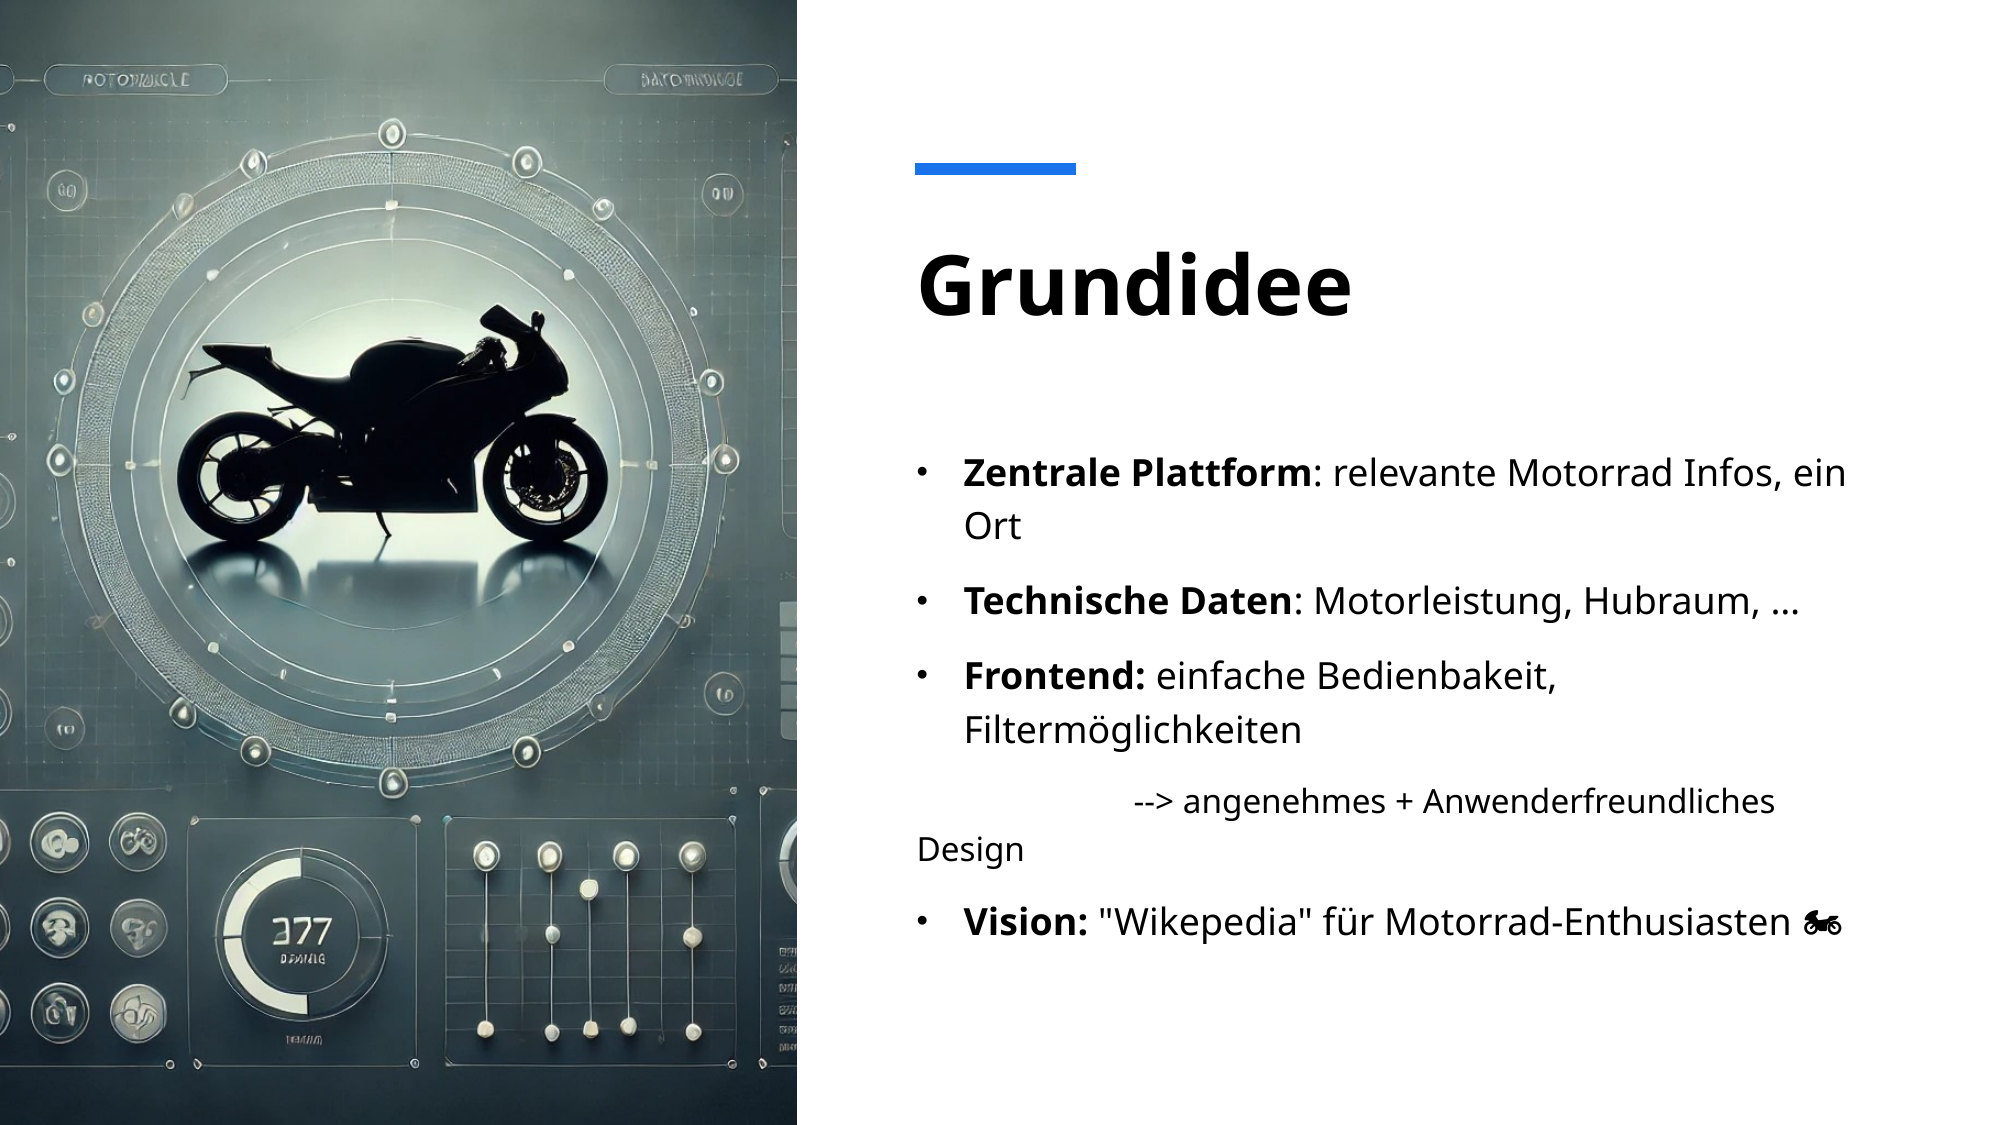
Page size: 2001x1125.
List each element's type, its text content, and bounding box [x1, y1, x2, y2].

picture [0, 0, 797, 1125]
title Grundidee [901, 224, 1892, 405]
text_box [797, 0, 2000, 1125]
list Zentrale Plattform: relevante Motorrad Infos, ein Ort Technische Daten: Motorleistung, Hubraum, … Frontend: einfache Bedienbakeit, Filtermöglichkeiten --> angenehmes + Anwenderfreundliches Design Vision: "Wikepedia" für Motorrad-Enthusiasten 🚀🏍️ [901, 431, 1892, 1034]
